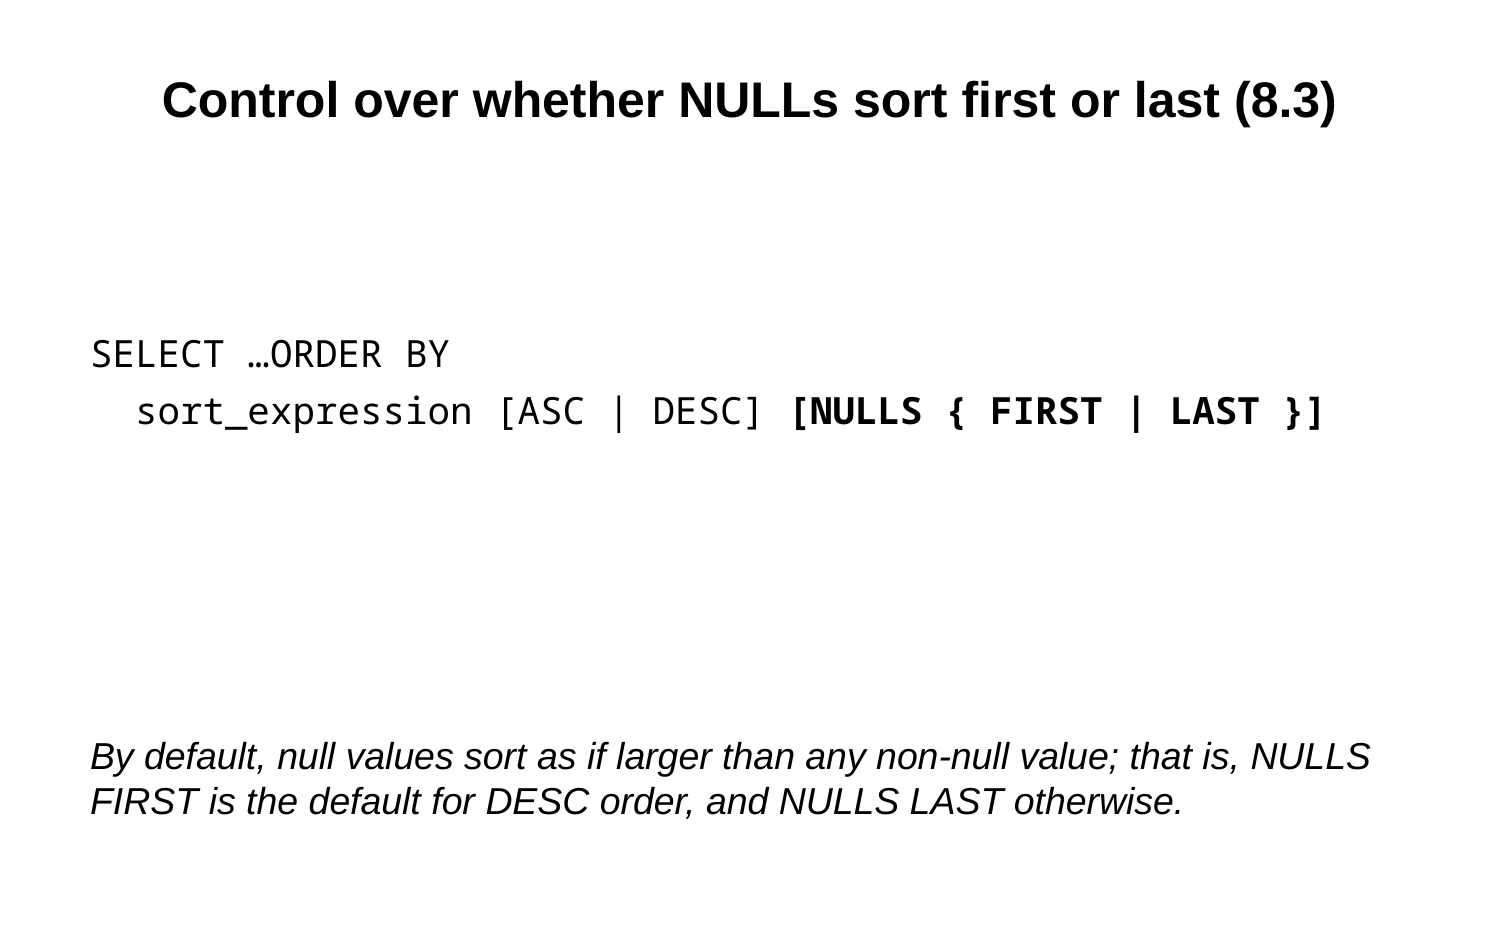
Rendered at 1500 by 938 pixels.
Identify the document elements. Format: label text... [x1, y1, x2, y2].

title Control over whether NULLs sort first or last (8.3) [75, 37, 1425, 143]
list SELECT …ORDER BY sort_expression [ASC | DESC] [NULLS { FIRST | LAST }] By default, null values sort as if larger than any non-null value; that is, NULLS FIRST is the default for DESC order, and NULLS LAST otherwise. [75, 169, 1425, 898]
